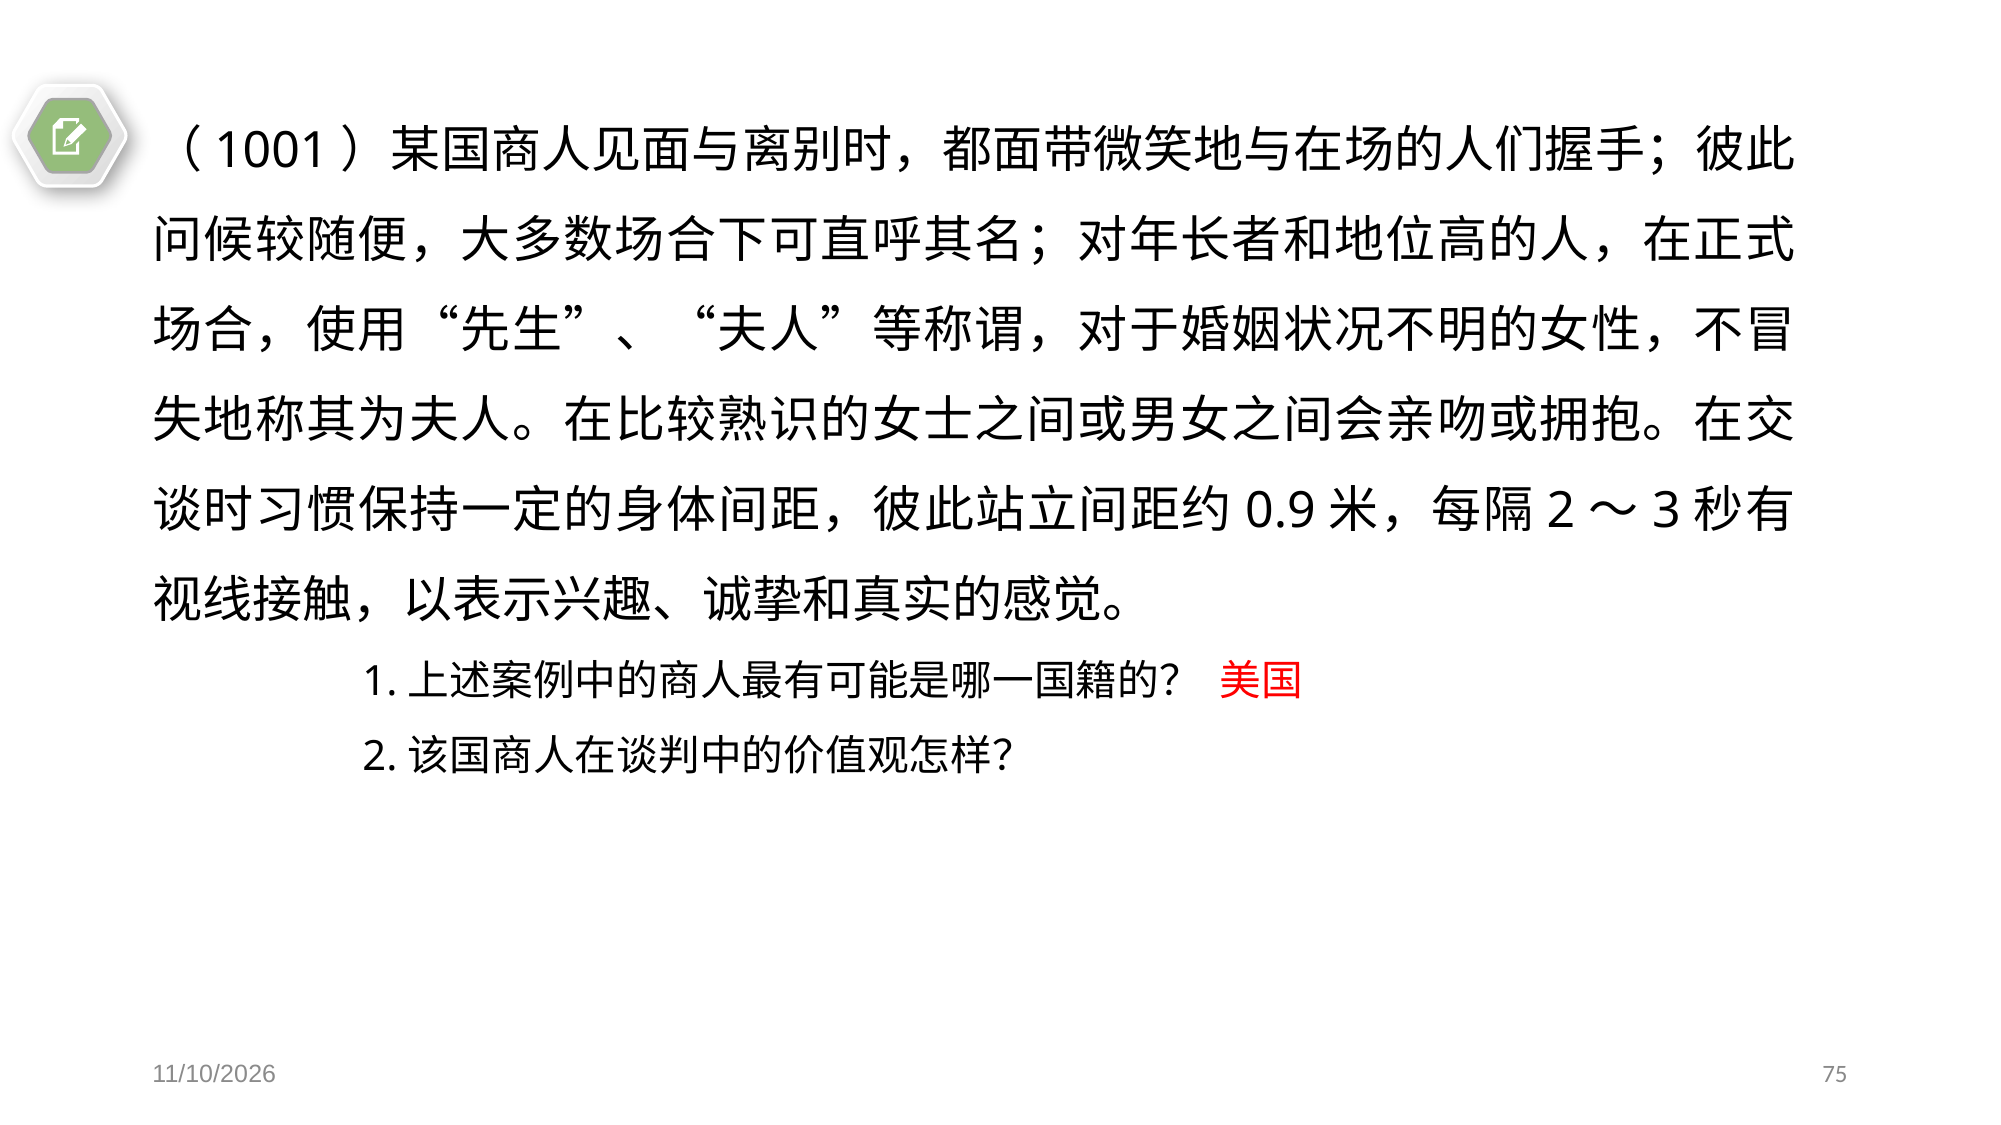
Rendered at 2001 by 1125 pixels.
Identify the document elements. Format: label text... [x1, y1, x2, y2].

text_box （1001）某国商人见面与离别时，都面带微笑地与在场的人们握手；彼此问候较随便，大多数场合下可直呼其名；对年长者和地位高的人，在正式场合，使用“先生”、“夫人”等称谓，对于婚姻状况不明的女性，不冒失地称其为夫人。在比较熟识的女士之间或男女之间会亲吻或拥抱。在交谈时习惯保持一定的身体间距，彼此站立间距约0.9米，每隔2～3秒有视线接触，以表示兴趣、诚挚和真实的感觉。 [137, 79, 1811, 635]
slide_number 75 [1412, 1042, 1863, 1103]
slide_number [137, 1042, 588, 1103]
text_box 1.上述案例中的商人最有可能是哪一国籍的？ 美国 2.该国商人在谈判中的价值观怎样？ [347, 621, 1811, 786]
